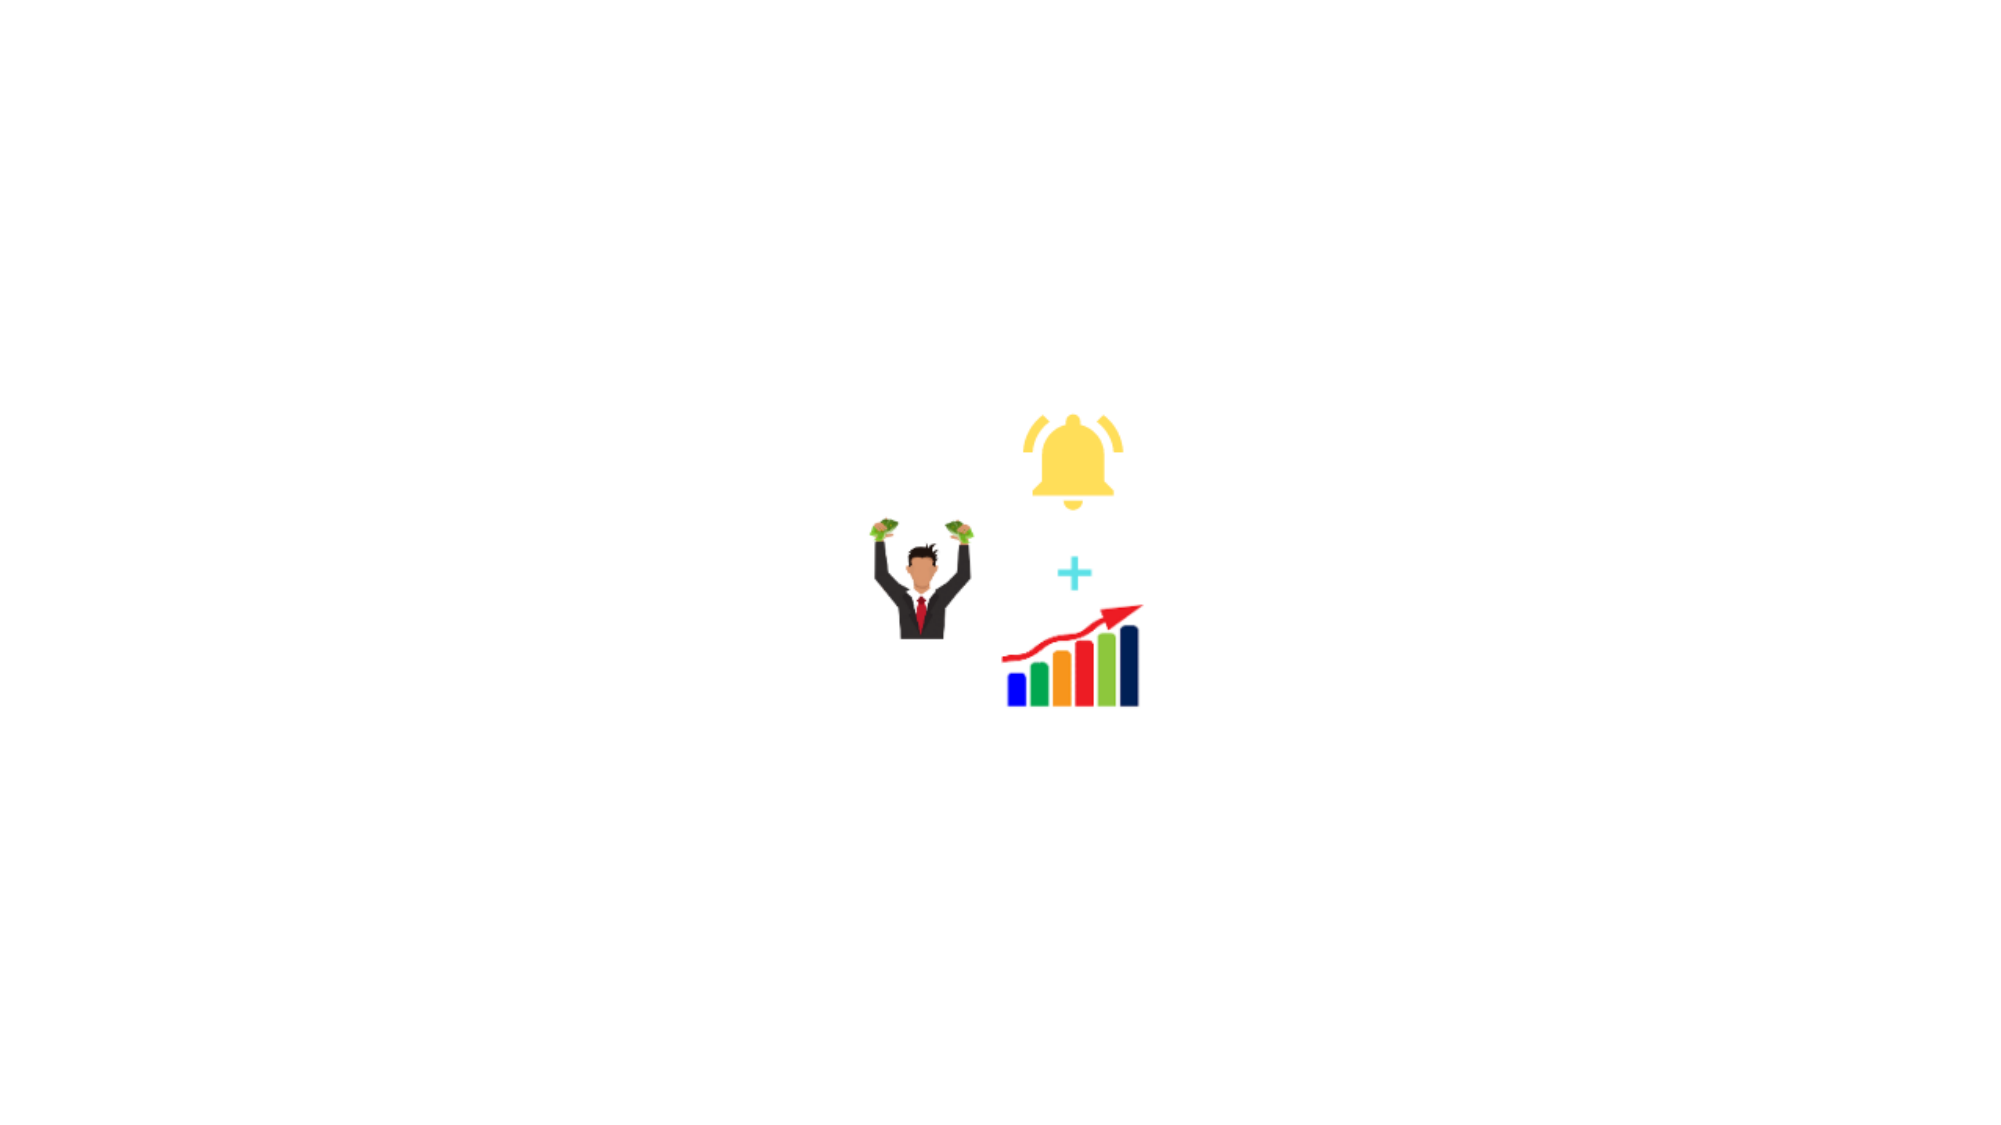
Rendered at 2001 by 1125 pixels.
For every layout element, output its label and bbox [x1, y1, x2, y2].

picture [845, 404, 1155, 721]
